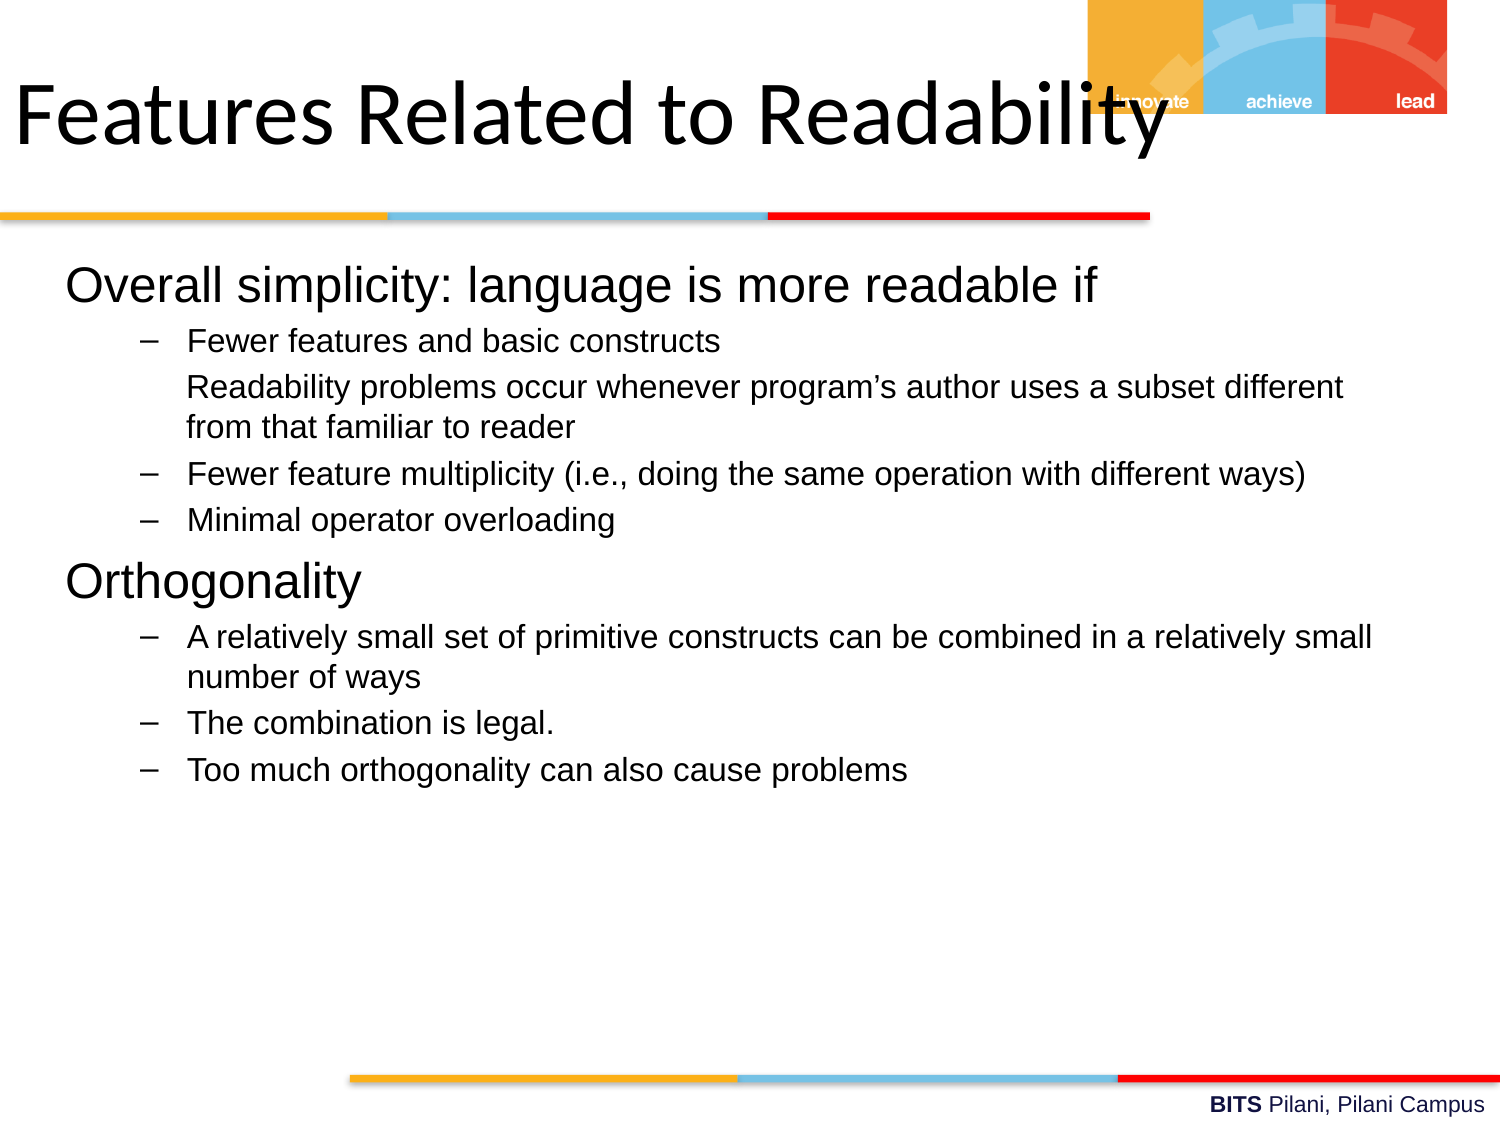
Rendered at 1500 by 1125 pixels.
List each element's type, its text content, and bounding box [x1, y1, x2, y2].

picture [1087, 0, 1448, 114]
text_box Overall simplicity: language is more readable if Fewer features and basic constructs Readability problems occur whenever program’s author uses a subset different from that familiar to reader Fewer feature multiplicity (i.e., doing the same operation with different ways) Minimal operator overloading Orthogonality A relatively small set of primitive constructs can be combined in a relatively small number of ways The combination is legal. Too much orthogonality can also cause problems [49, 245, 1400, 963]
text_box Features Related to Readability [0, 45, 1350, 233]
